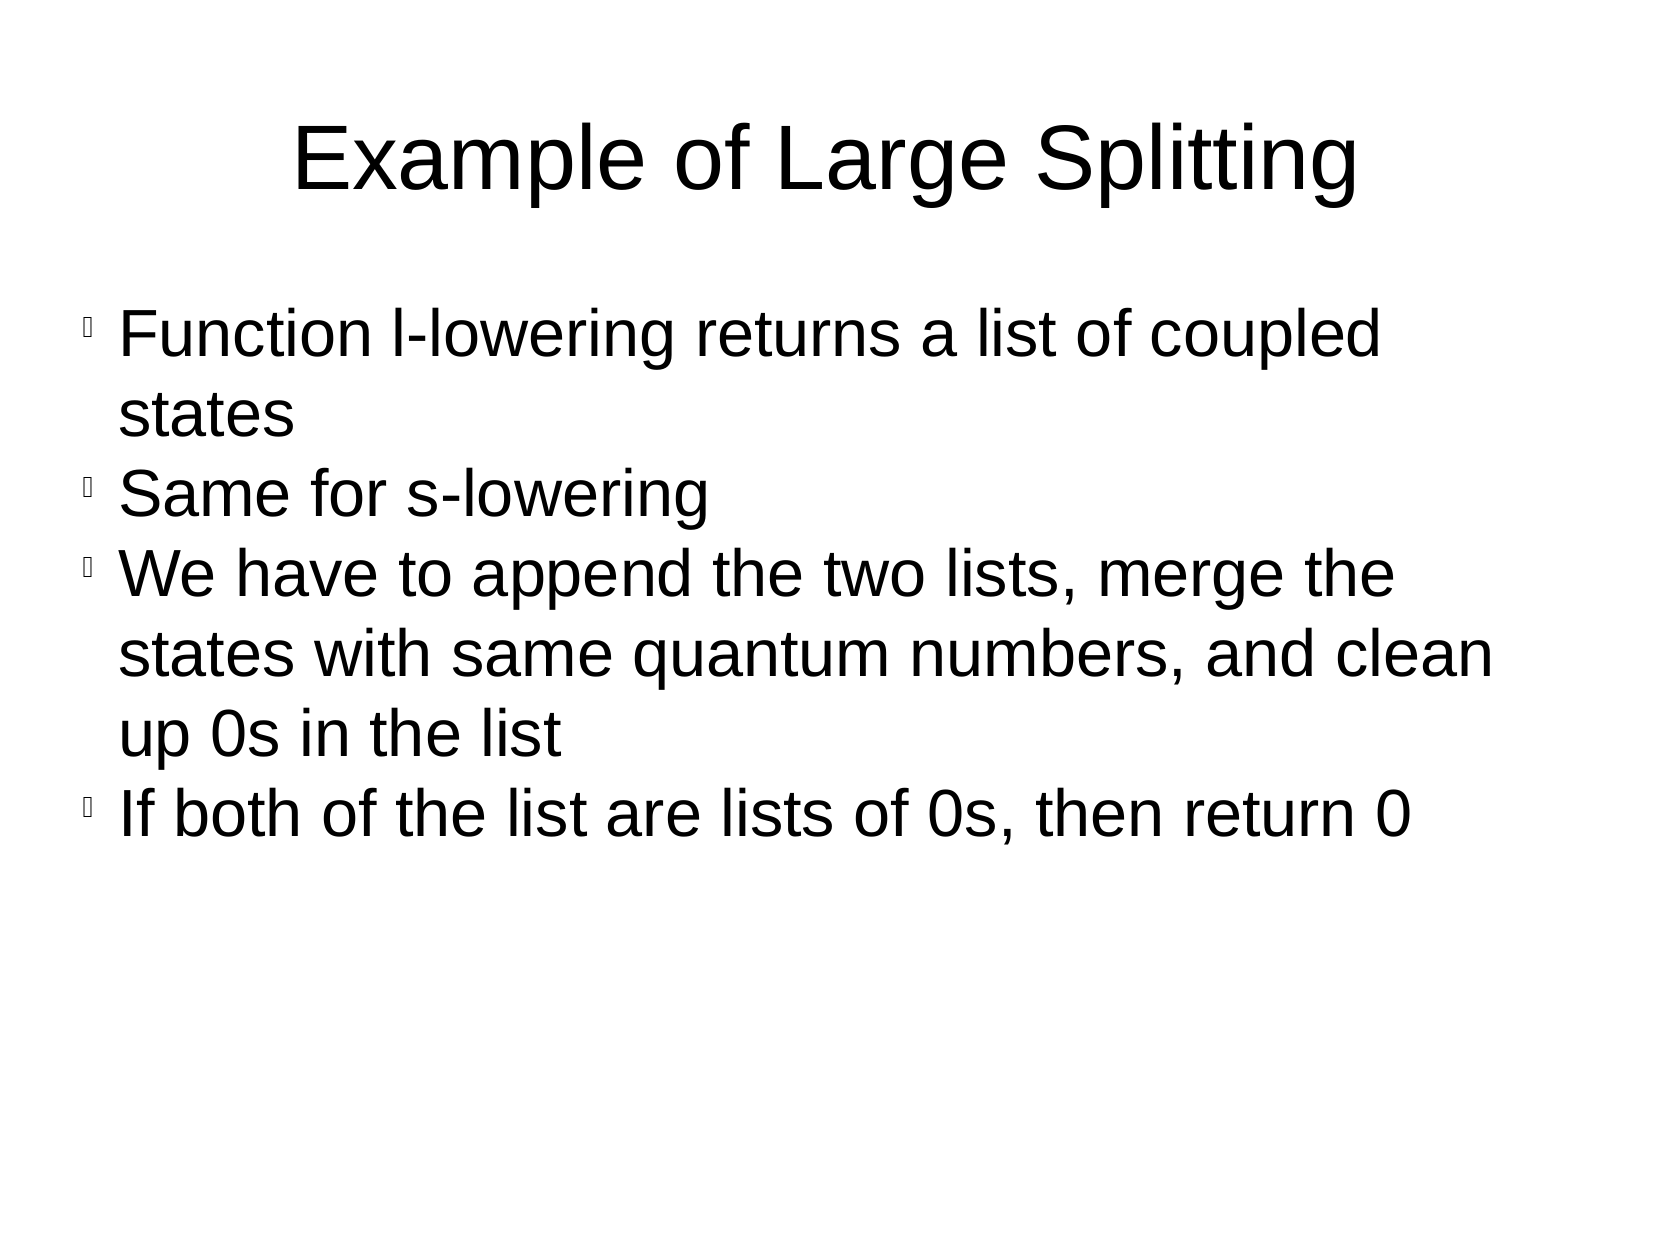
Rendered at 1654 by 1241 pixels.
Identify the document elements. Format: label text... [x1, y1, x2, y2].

text_box Example of Large Splitting [82, 49, 1571, 257]
text_box Function l-lowering returns a list of coupled states Same for s-lowering We have to append the two lists, merge the states with same quantum numbers, and clean up 0s in the list If both of the list are lists of 0s, then return 0 [82, 290, 1571, 1010]
